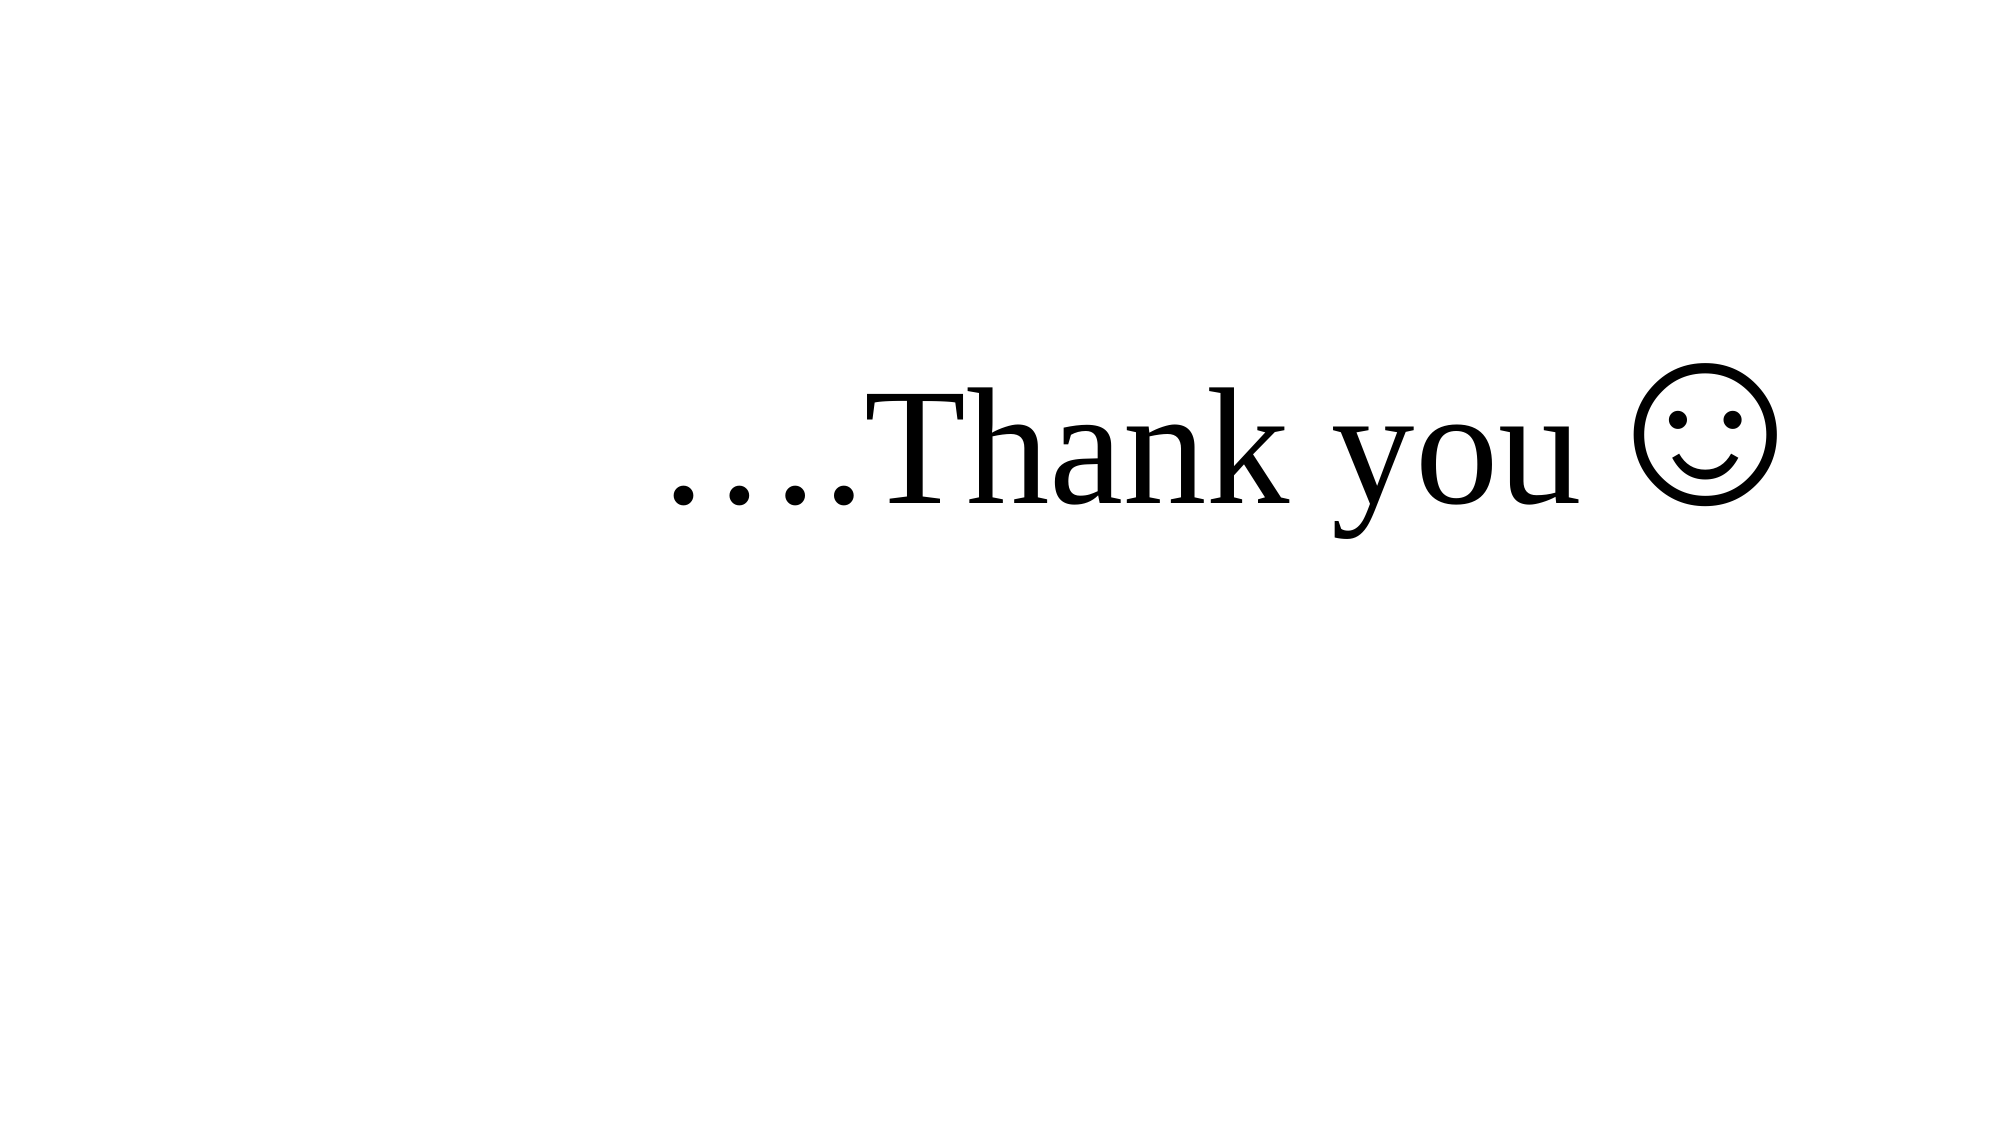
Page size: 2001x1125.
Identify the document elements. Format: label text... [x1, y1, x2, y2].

text_box ….Thank you☺️ [641, 257, 2000, 560]
